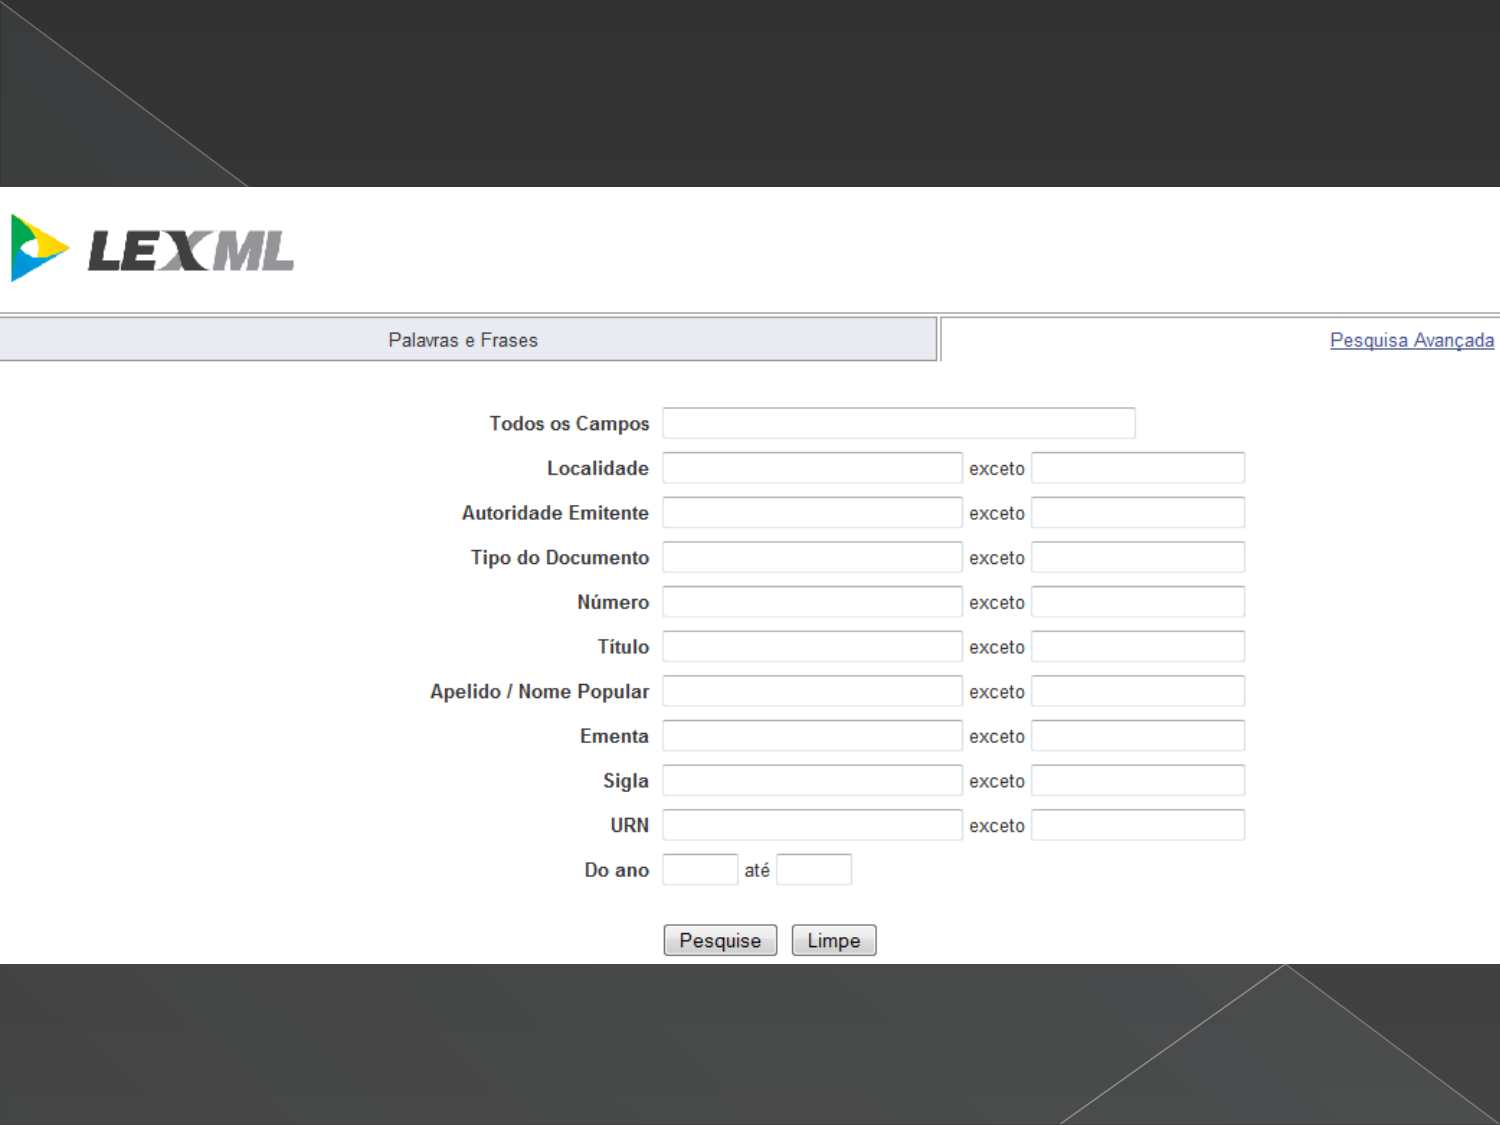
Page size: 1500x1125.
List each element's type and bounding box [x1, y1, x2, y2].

picture [0, 187, 1500, 964]
